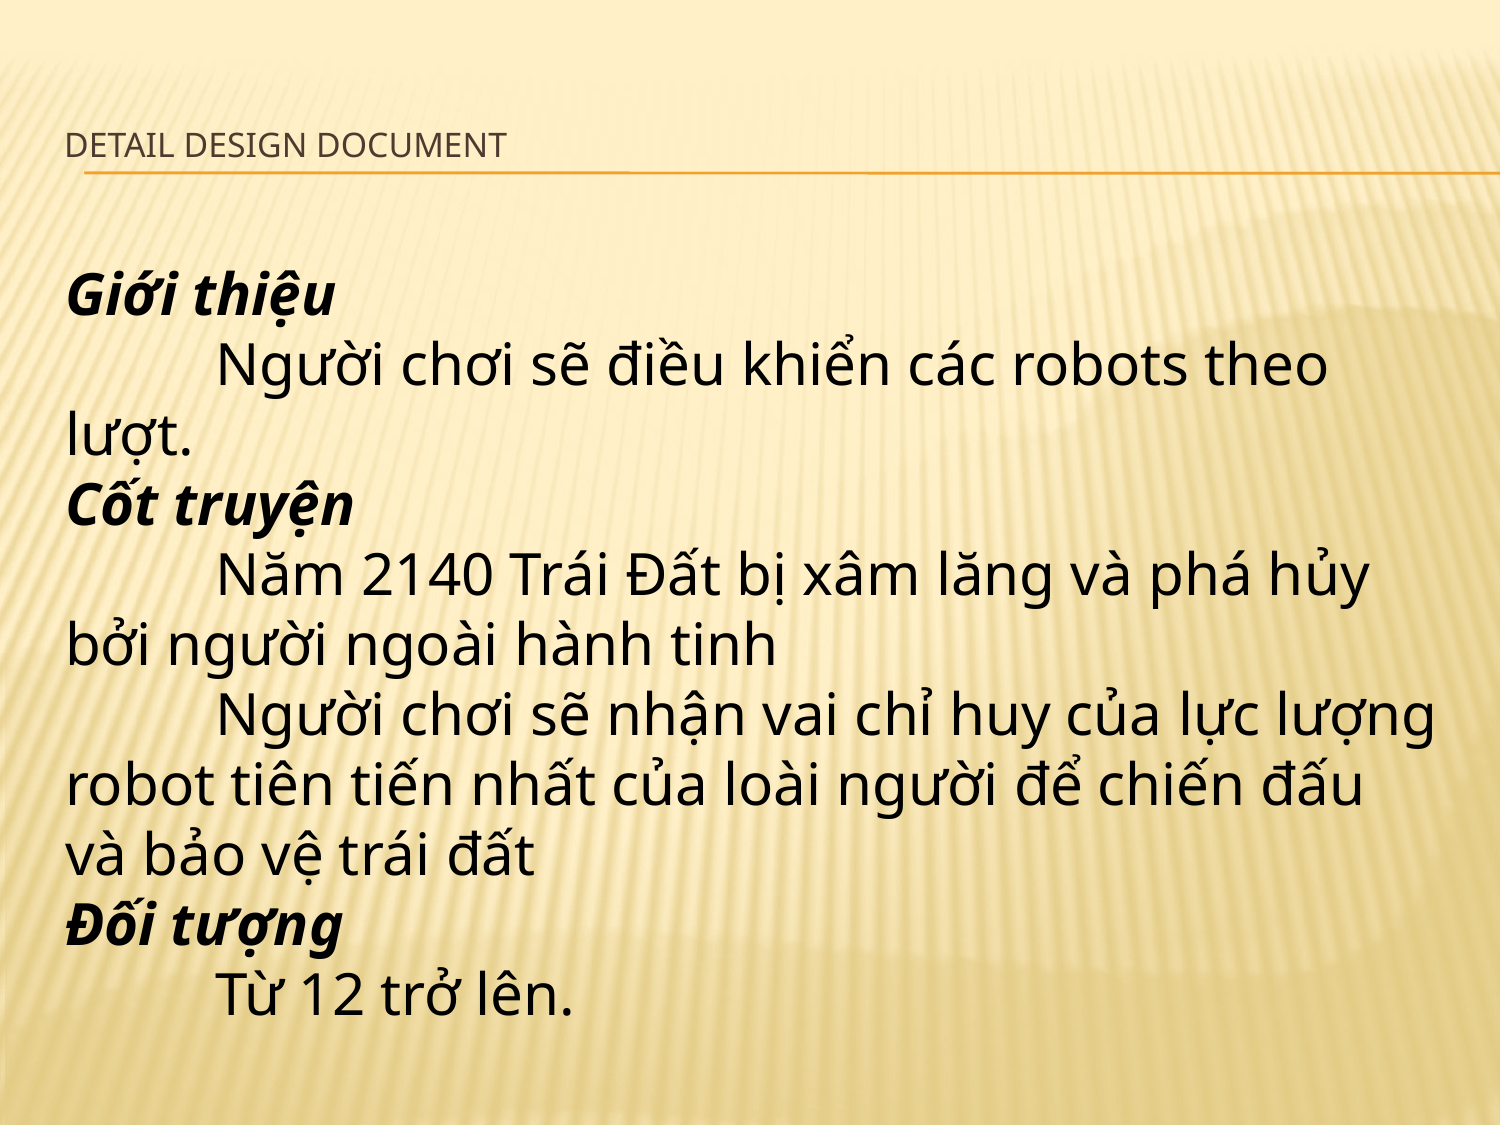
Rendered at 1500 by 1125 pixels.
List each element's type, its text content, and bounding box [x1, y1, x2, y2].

text_box Giới thiệu Người chơi sẽ điều khiển các robots theo lượt. Cốt truyện Năm 2140 Trái Đất bị xâm lăng và phá hủy bởi người ngoài hành tinh Người chơi sẽ nhận vai chỉ huy của lực lượng robot tiên tiến nhất của loài người để chiến đấu và bảo vệ trái đất Đối tượng Từ 12 trở lên. [50, 249, 1456, 688]
title Detail Design Document [49, 75, 1475, 213]
